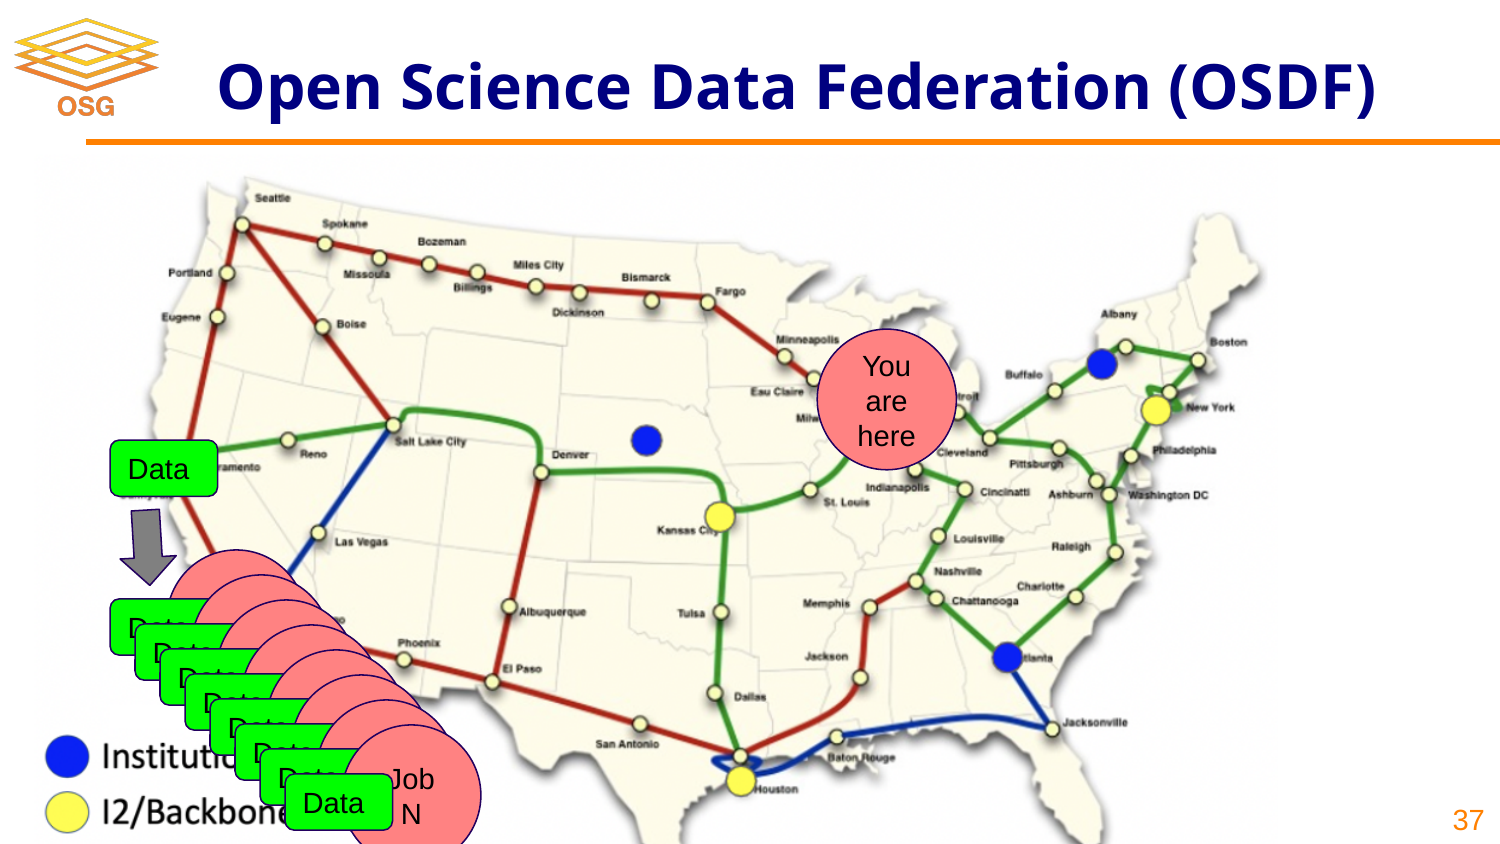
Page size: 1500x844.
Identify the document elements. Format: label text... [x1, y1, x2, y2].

title Open Science Data Federation (OSDF) [201, 14, 1394, 155]
picture [14, 18, 159, 116]
slide_number 37 [1431, 787, 1500, 844]
picture [11, 154, 1278, 844]
